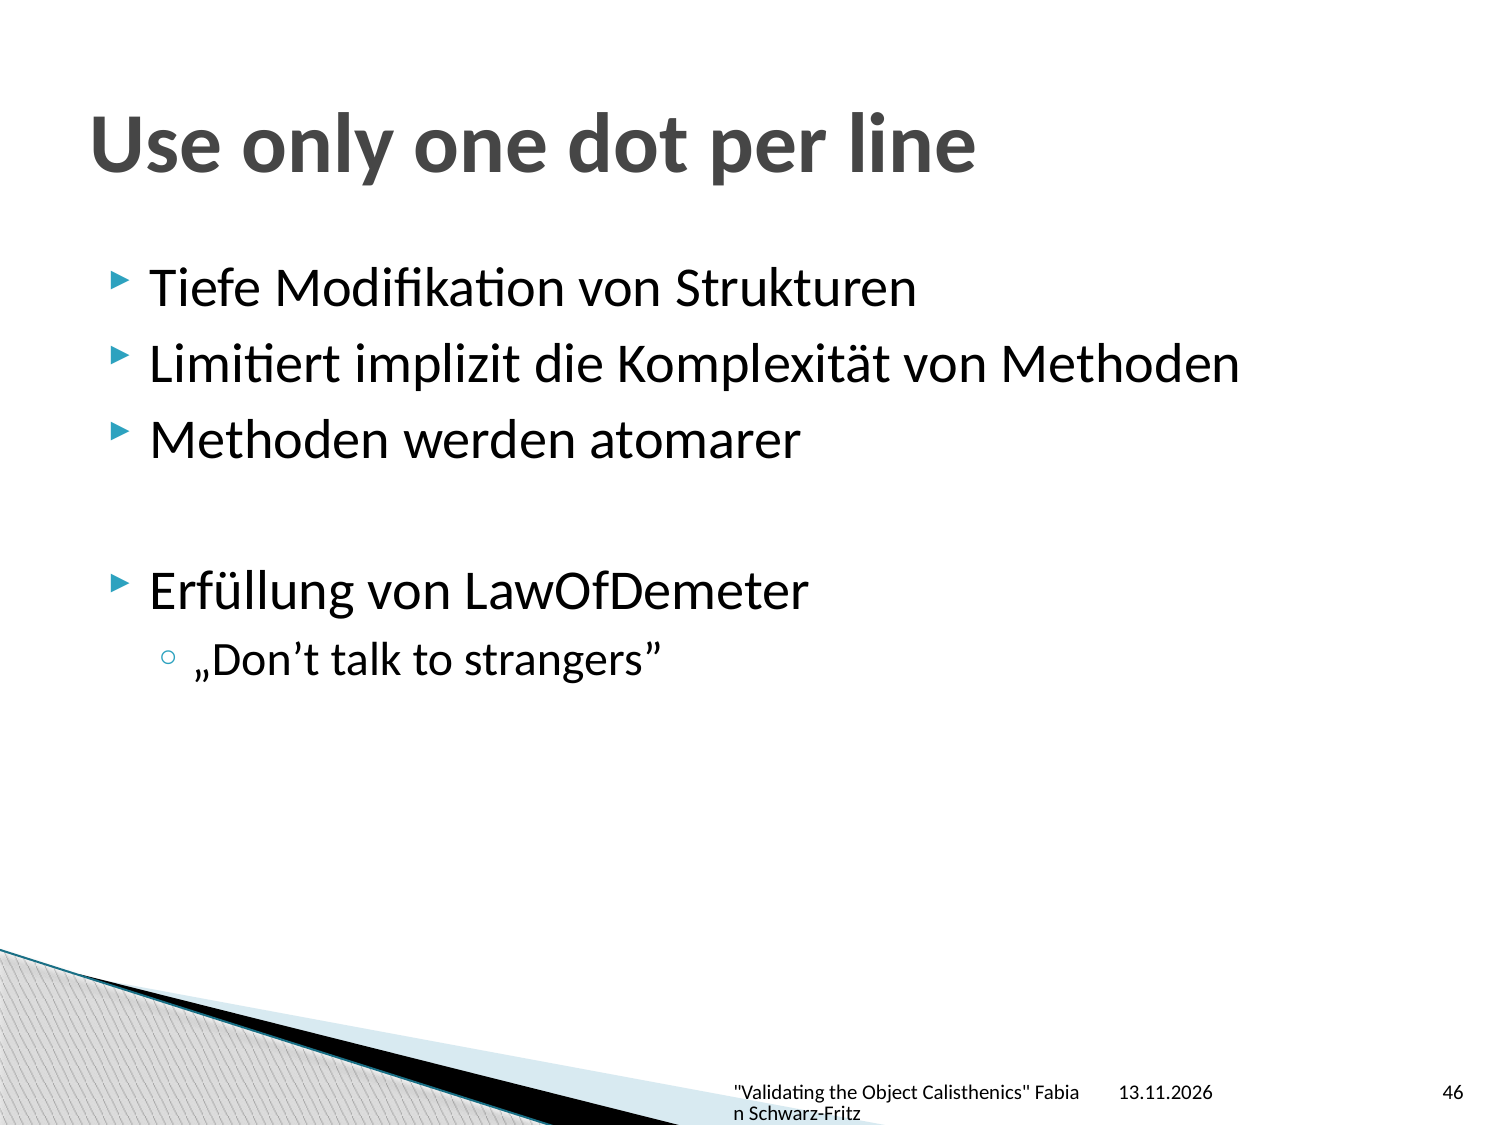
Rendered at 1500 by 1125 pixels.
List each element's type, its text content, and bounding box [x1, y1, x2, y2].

slide_number 46 [1418, 1051, 1479, 1112]
title Use only one dot per line [75, 45, 1425, 233]
list Tiefe Modifikation von Strukturen Limitiert implizit die Komplexität von Methoden Methoden werden atomarer Erfüllung von LawOfDemeter „Don’t talk to strangers” [75, 243, 1425, 986]
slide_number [1105, 1051, 1418, 1112]
footer "Validating the Object Calisthenics" Fabian Schwarz-Fritz [718, 1051, 1105, 1112]
